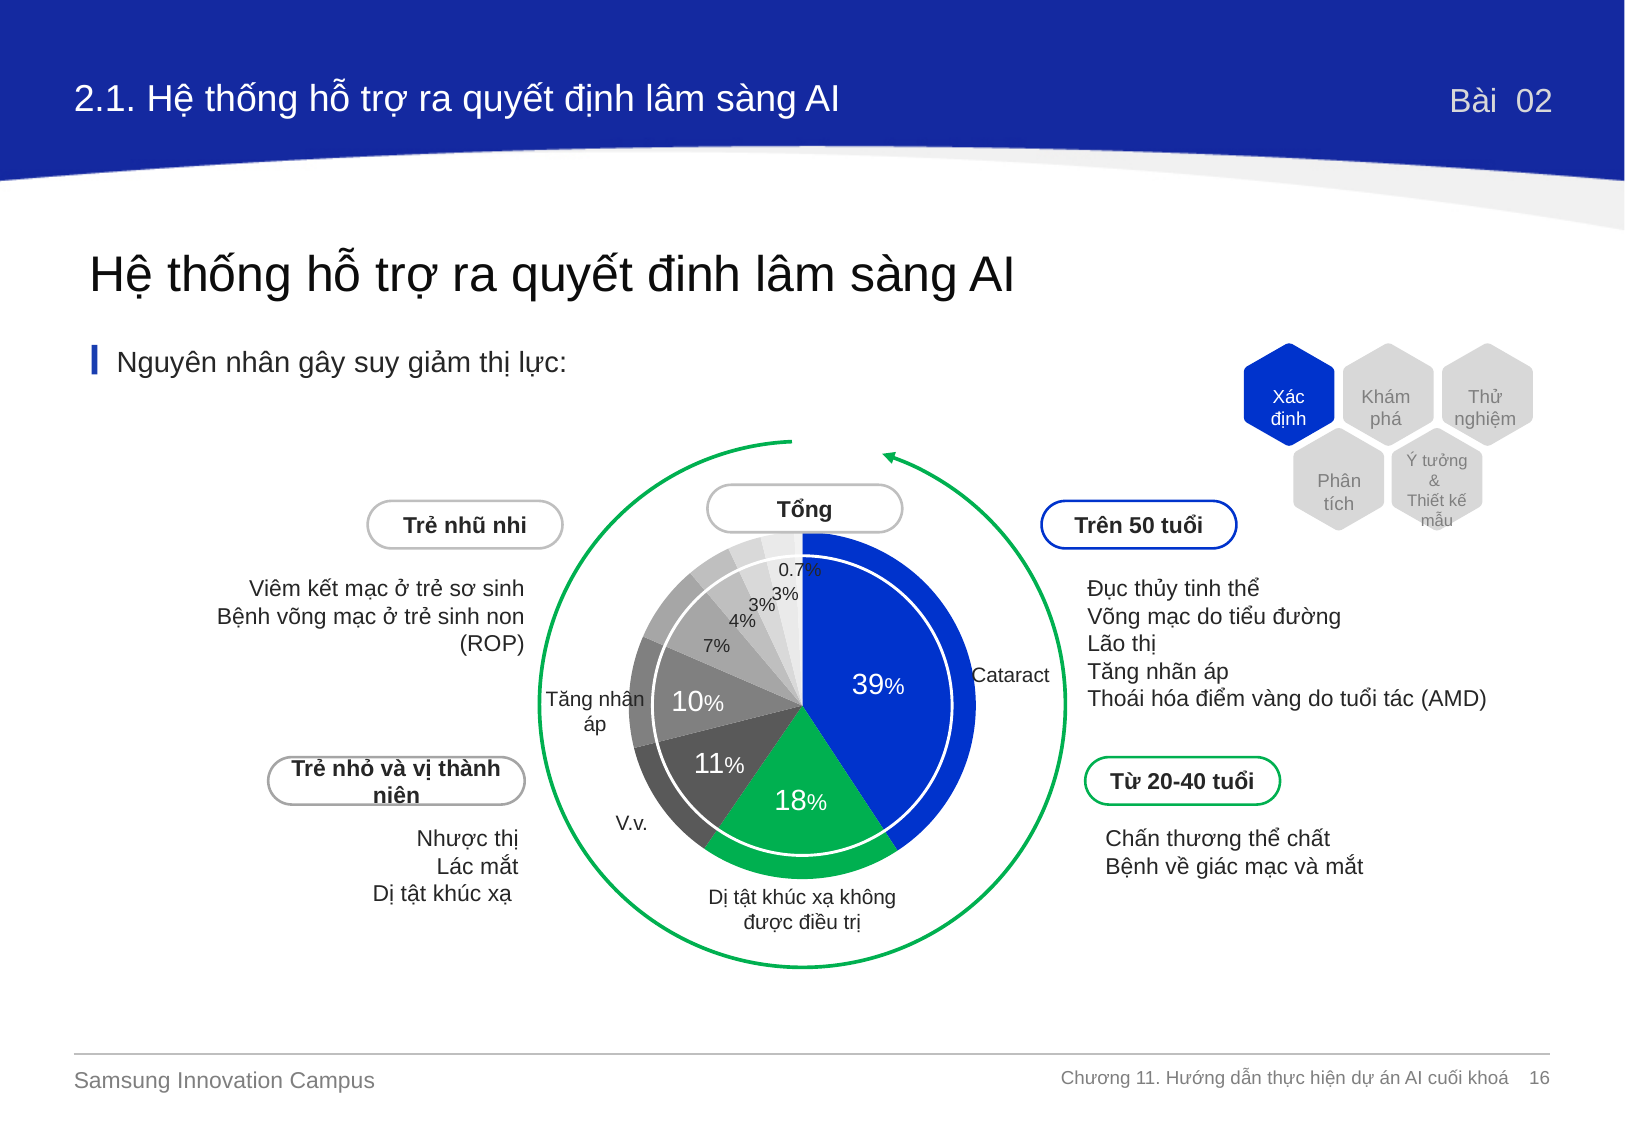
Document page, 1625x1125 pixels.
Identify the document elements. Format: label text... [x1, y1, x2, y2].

text_box Hệ thống hỗ trợ ra quyết đinh lâm sàng AI [89, 241, 1533, 302]
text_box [206, 441, 1549, 968]
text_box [1240, 342, 1546, 531]
picture [0, 0, 1625, 1125]
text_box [91, 342, 1239, 379]
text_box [73, 73, 1554, 120]
